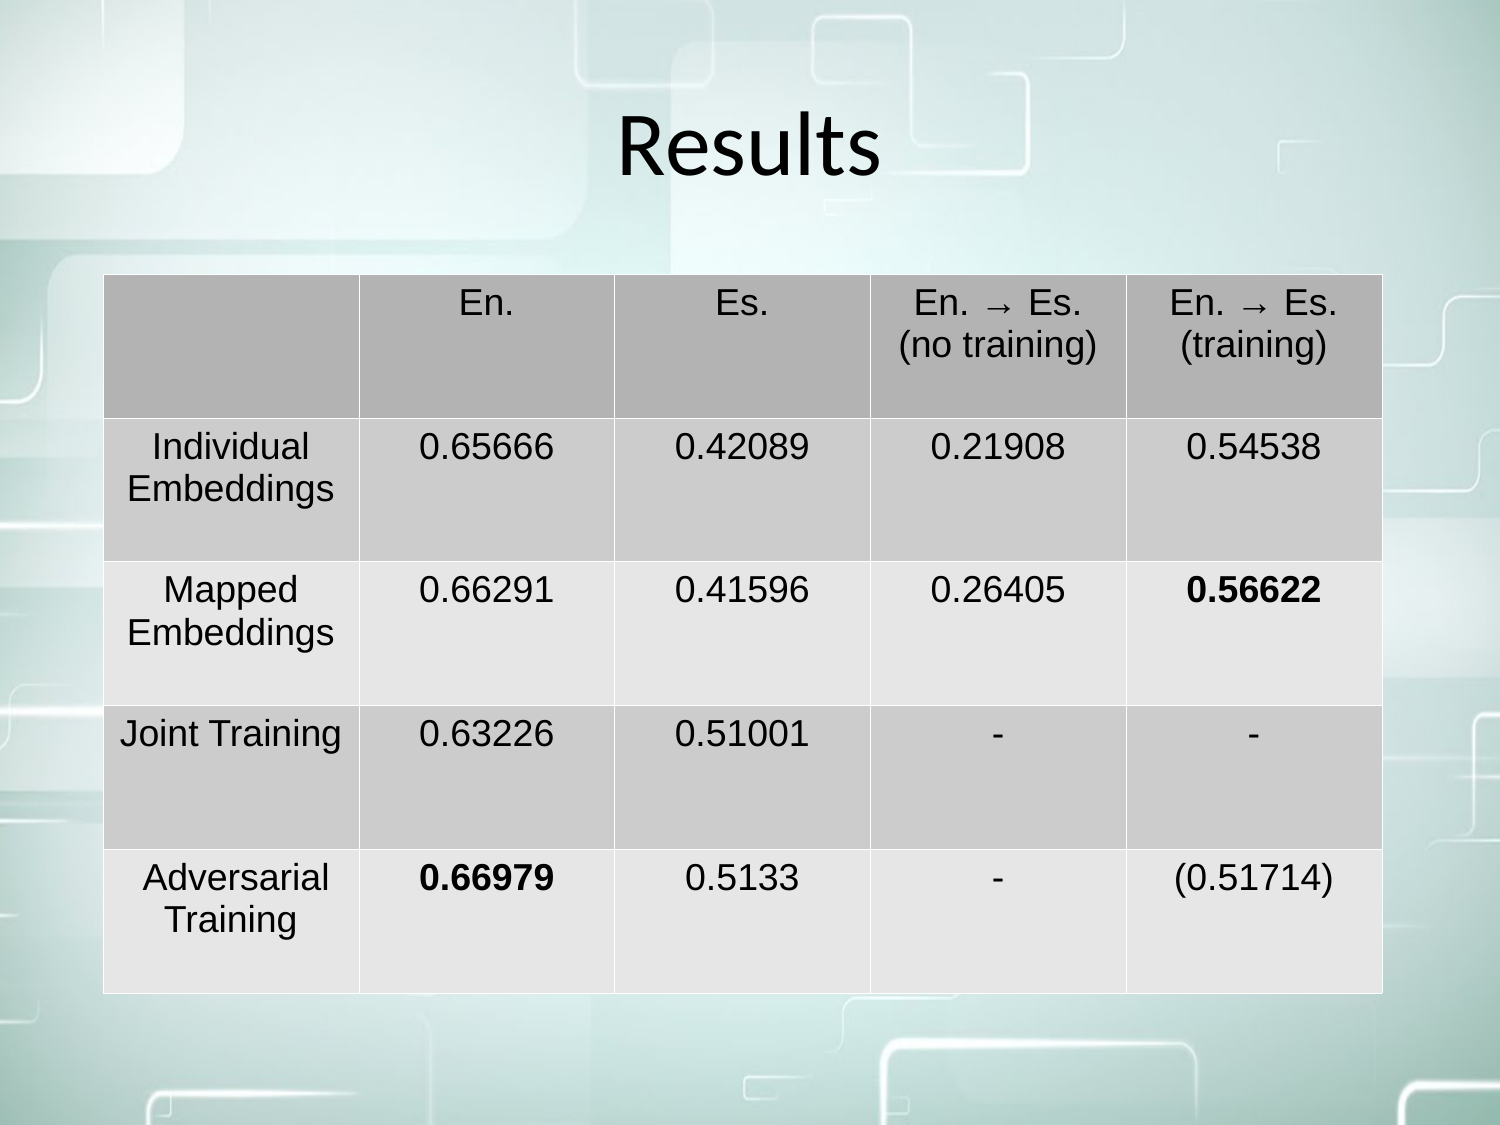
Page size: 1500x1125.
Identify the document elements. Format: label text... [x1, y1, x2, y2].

table_cell 0.26405 [871, 562, 1126, 705]
table_cell Joint Training [104, 706, 359, 849]
table_cell Mapped Embeddings [104, 562, 359, 705]
table_cell 0.21908 [871, 419, 1126, 561]
table_cell Individual Embeddings [104, 419, 359, 561]
table_header En. → Es. (training) [1127, 275, 1382, 418]
table_cell 0.42089 [615, 419, 870, 561]
table_cell 0.51001 [615, 706, 870, 849]
table_cell Adversarial Training [104, 850, 359, 993]
table_cell - [871, 850, 1126, 993]
table_cell 0.63226 [360, 706, 614, 849]
table_cell 0.66291 [360, 562, 614, 705]
table_header [104, 275, 359, 418]
table_cell 0.54538 [1127, 419, 1382, 561]
picture [0, 0, 1500, 1125]
table_header En. [360, 275, 614, 418]
table_cell (0.51714) [1127, 850, 1382, 993]
table_cell 0.65666 [360, 419, 614, 561]
table_cell 0.41596 [615, 562, 870, 705]
table_header Es. [615, 275, 870, 418]
table_header En. → Es. (no training) [871, 275, 1126, 418]
text_box Results [74, 45, 1425, 233]
table_cell - [871, 706, 1126, 849]
table_cell 0.56622 [1127, 562, 1382, 705]
table_cell 0.66979 [360, 850, 614, 993]
table_cell 0.5133 [615, 850, 870, 993]
table_cell - [1127, 706, 1382, 849]
text_box [74, 262, 1425, 1005]
